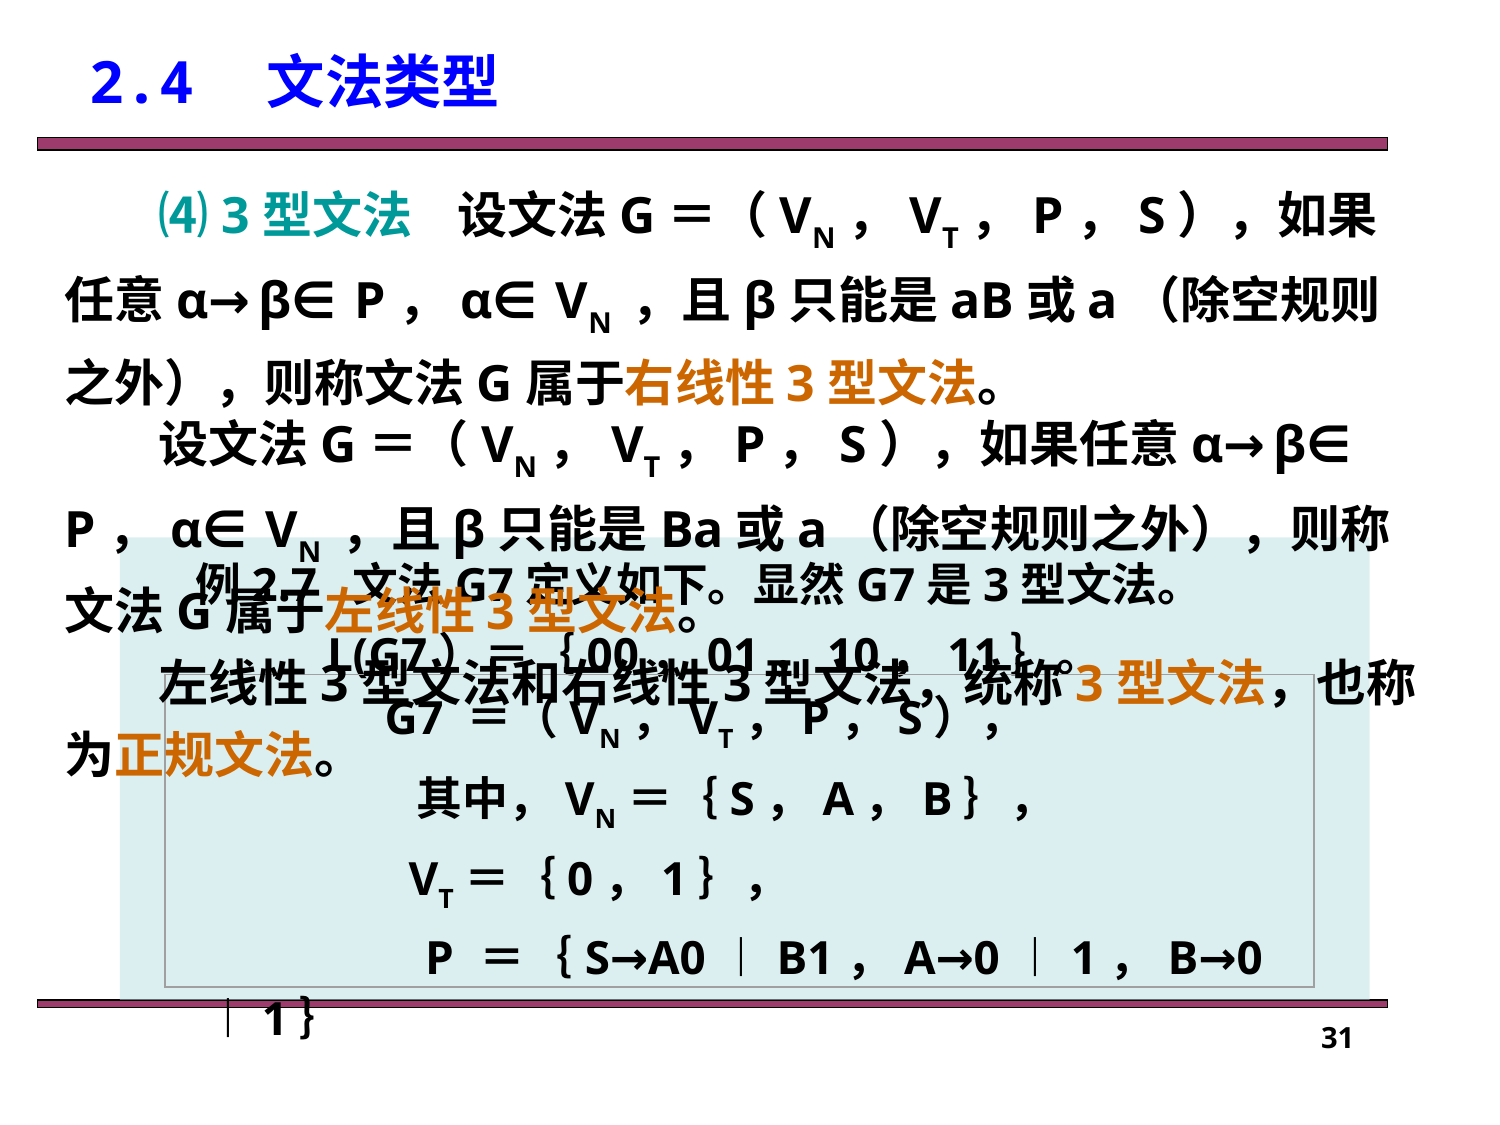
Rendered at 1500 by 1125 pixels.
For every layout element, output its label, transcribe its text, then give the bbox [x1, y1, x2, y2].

text_box [119, 792, 303, 1000]
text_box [164, 673, 1315, 988]
text_box [307, 792, 1370, 1000]
text_box ⑷ 3型文法 设文法G＝（VN，VT，P，S），如果任意α→β∈ P，α∈ VN ，且β只能是aB或a（除空规则之外），则称文法G属于右线性3型文法。 [50, 162, 1436, 390]
slide_number 31 [1162, 1012, 1500, 1075]
text_box 设文法G＝（VN，VT，P，S），如果任意α→β∈ P，α∈ VN ，且β只能是Ba或a（除空规则之外），则称文法G属于左线性3型文法。 左线性3型文法和右线性3型文法，统称3型文法，也称为正规文法。 [50, 390, 1436, 792]
text_box 2.4 文法类型 [74, 37, 537, 125]
